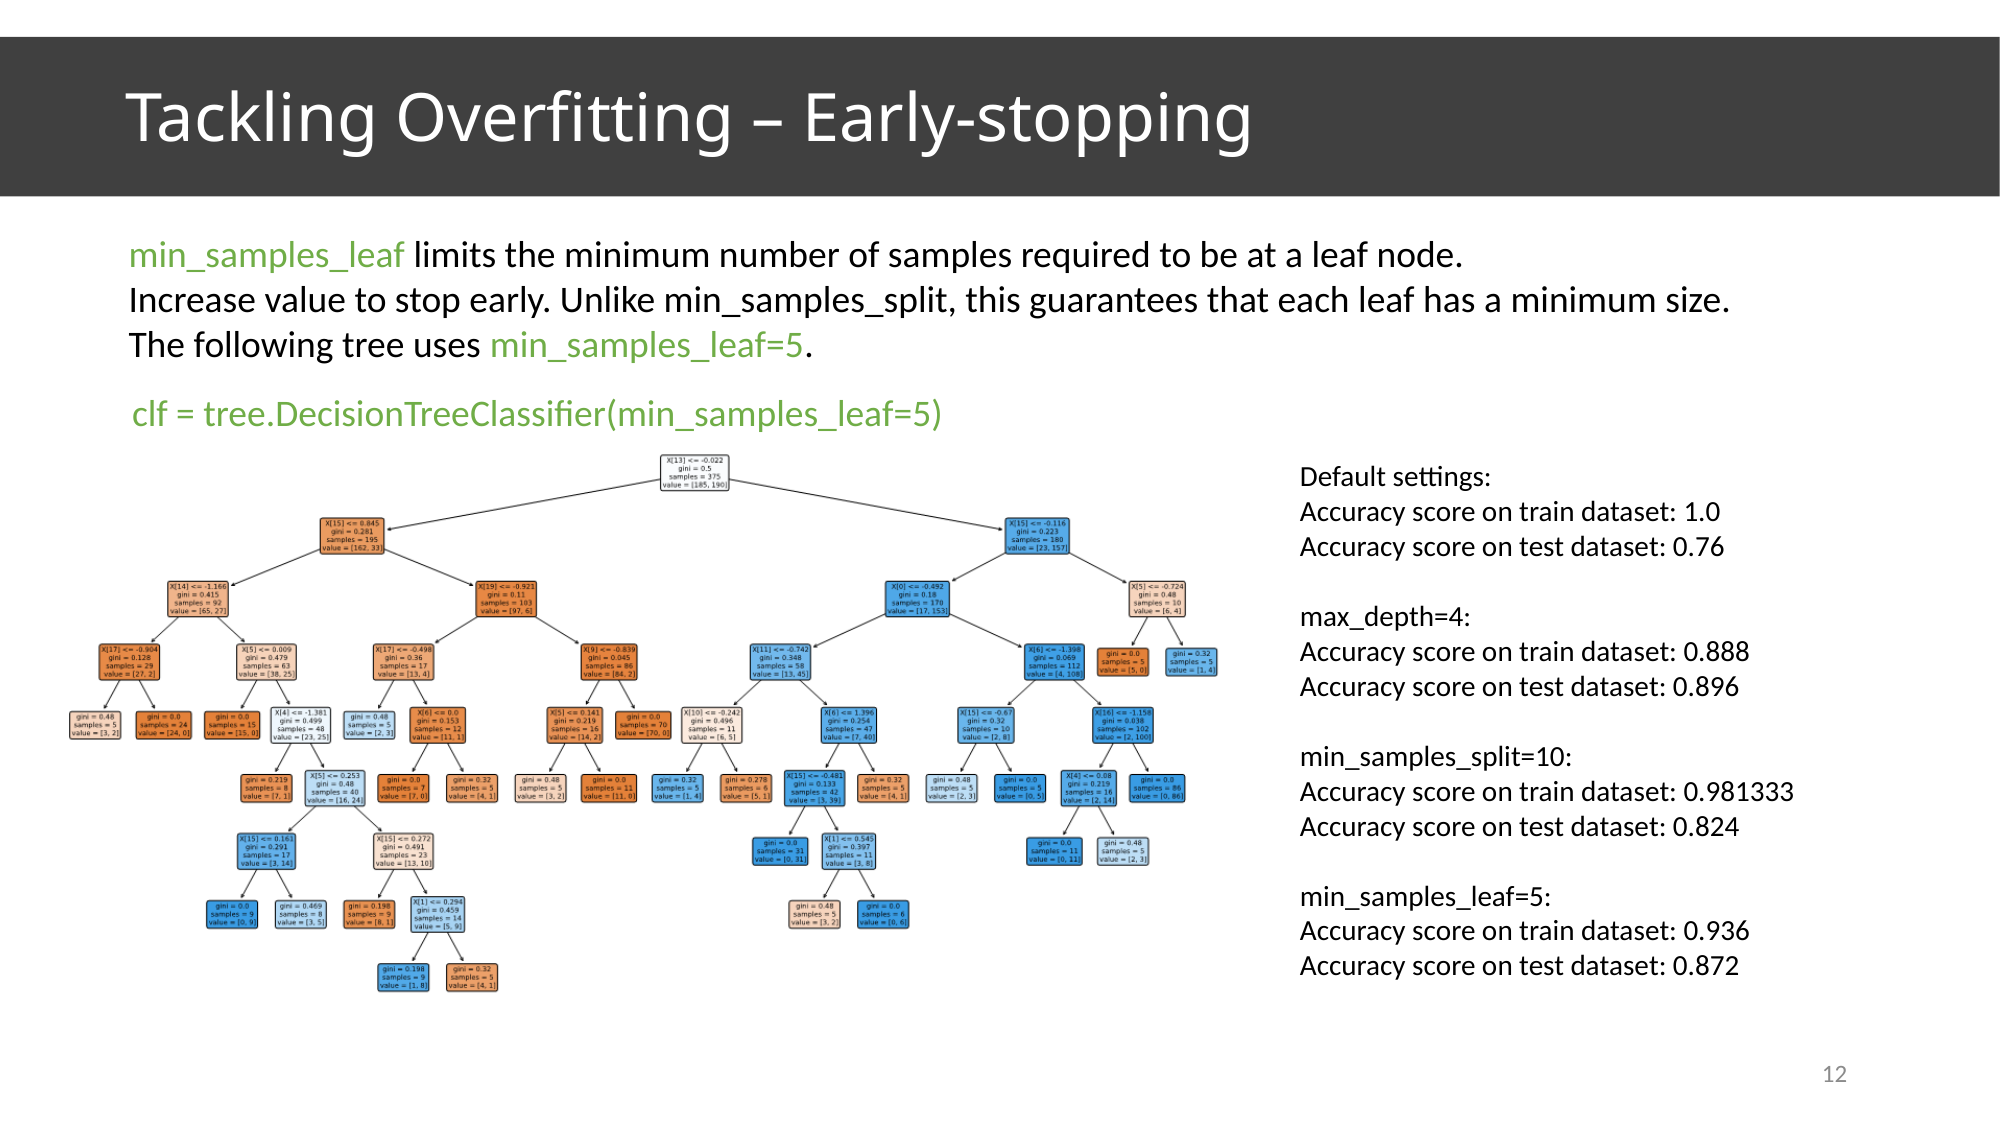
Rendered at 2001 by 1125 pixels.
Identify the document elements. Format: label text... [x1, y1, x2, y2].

text_box min_samples_leaf limits the minimum number of samples required to be at a leaf node. Increase value to stop early. Unlike min_samples_split, this guarantees that each leaf has a minimum size. The following tree uses min_samples_leaf=5. [113, 222, 1748, 373]
slide_number 12 [1412, 1042, 1863, 1103]
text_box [0, 351, 1375, 1103]
text_box [0, 36, 2000, 197]
text_box Default settings: Accuracy score on train dataset: 1.0 Accuracy score on test dataset: 0.76 max_depth=4: Accuracy score on train dataset: 0.888 Accuracy score on test dataset: 0.896 min_samples_split=10: Accuracy score on train dataset: 0.981333 Accuracy score on test dataset: 0.824 min_samples_leaf=5: Accuracy score on train dataset: 0.936 Accuracy score on test dataset: 0.872 [1375, 449, 1863, 989]
title Tackling Overfitting – Early-stopping [109, 63, 1891, 178]
